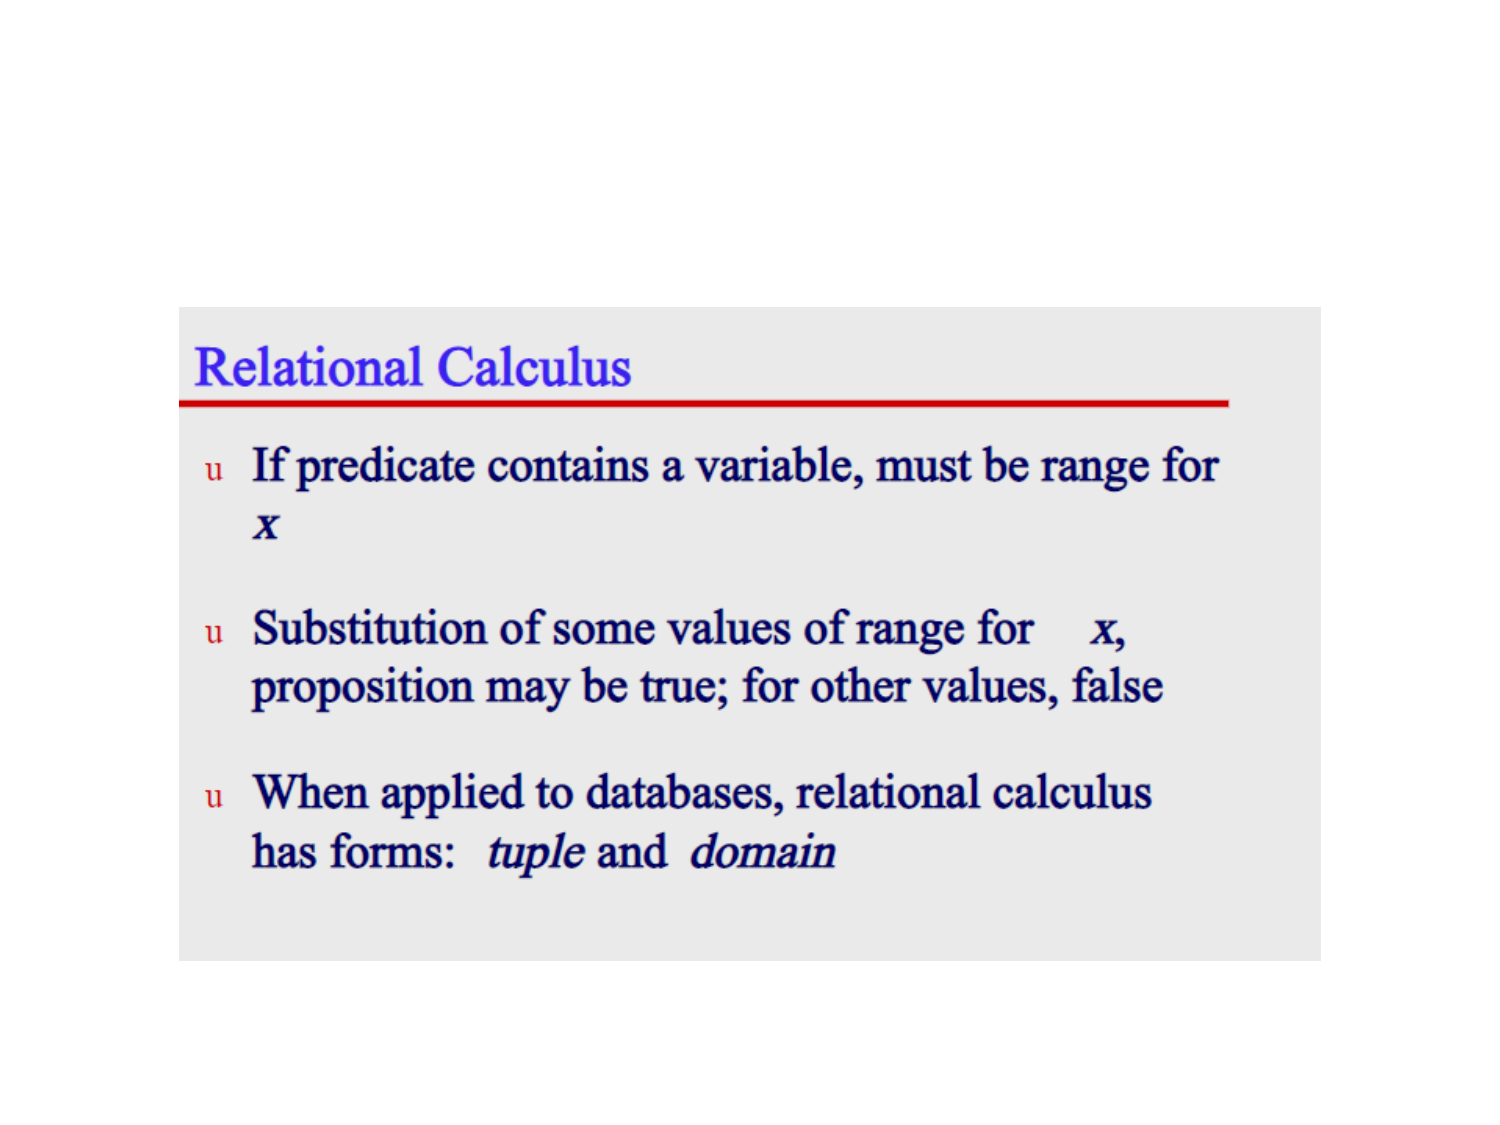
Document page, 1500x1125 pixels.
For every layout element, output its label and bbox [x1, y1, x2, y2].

list [179, 306, 1321, 961]
